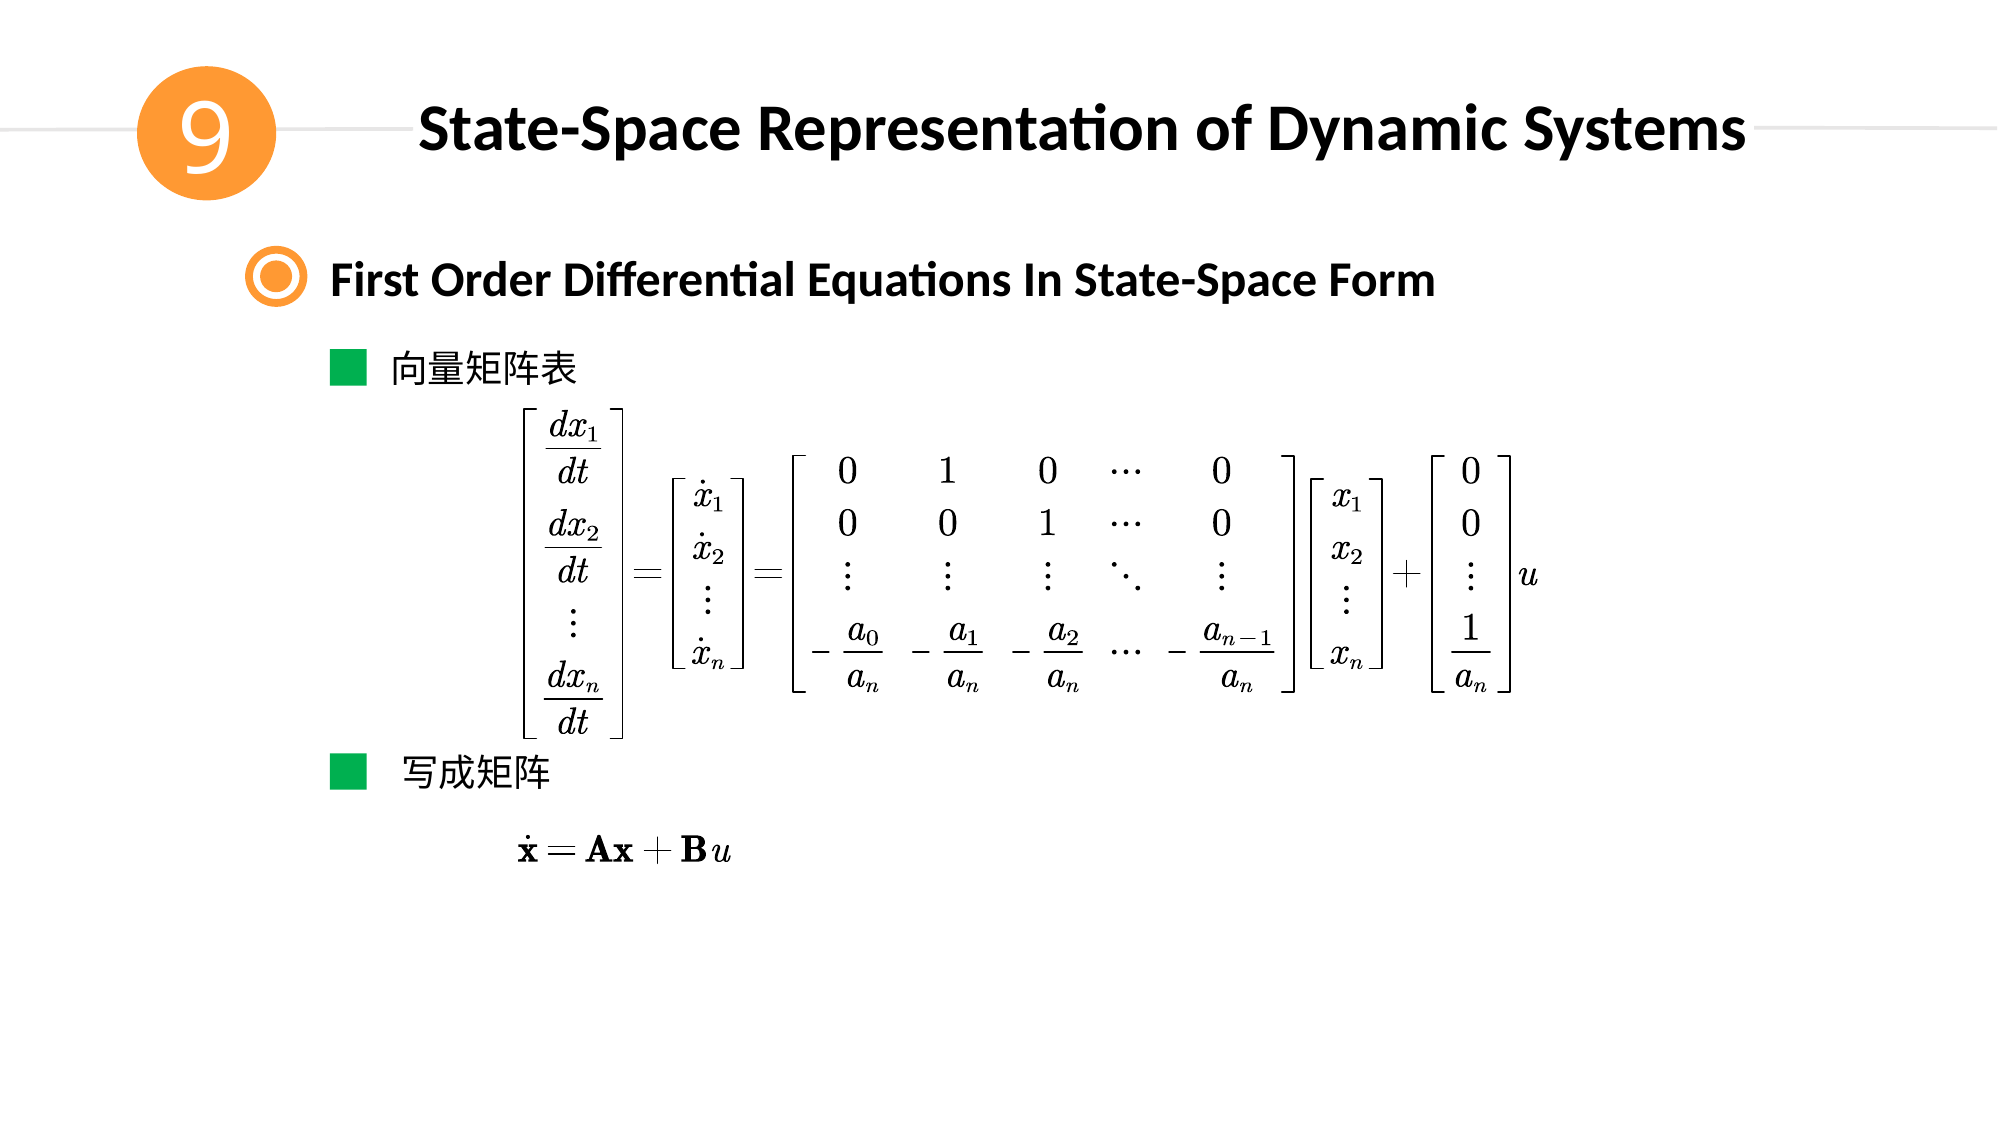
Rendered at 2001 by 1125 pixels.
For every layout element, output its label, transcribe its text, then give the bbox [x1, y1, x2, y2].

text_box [514, 397, 1546, 754]
text_box 写成矩阵 [386, 741, 1245, 802]
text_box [248, 249, 304, 303]
text_box 向量矩阵表 [375, 337, 1234, 397]
text_box First Order Differential Equations In State-Space Form [315, 239, 1529, 315]
text_box [329, 752, 368, 791]
text_box [329, 348, 368, 387]
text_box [0, 66, 1998, 201]
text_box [514, 823, 739, 881]
